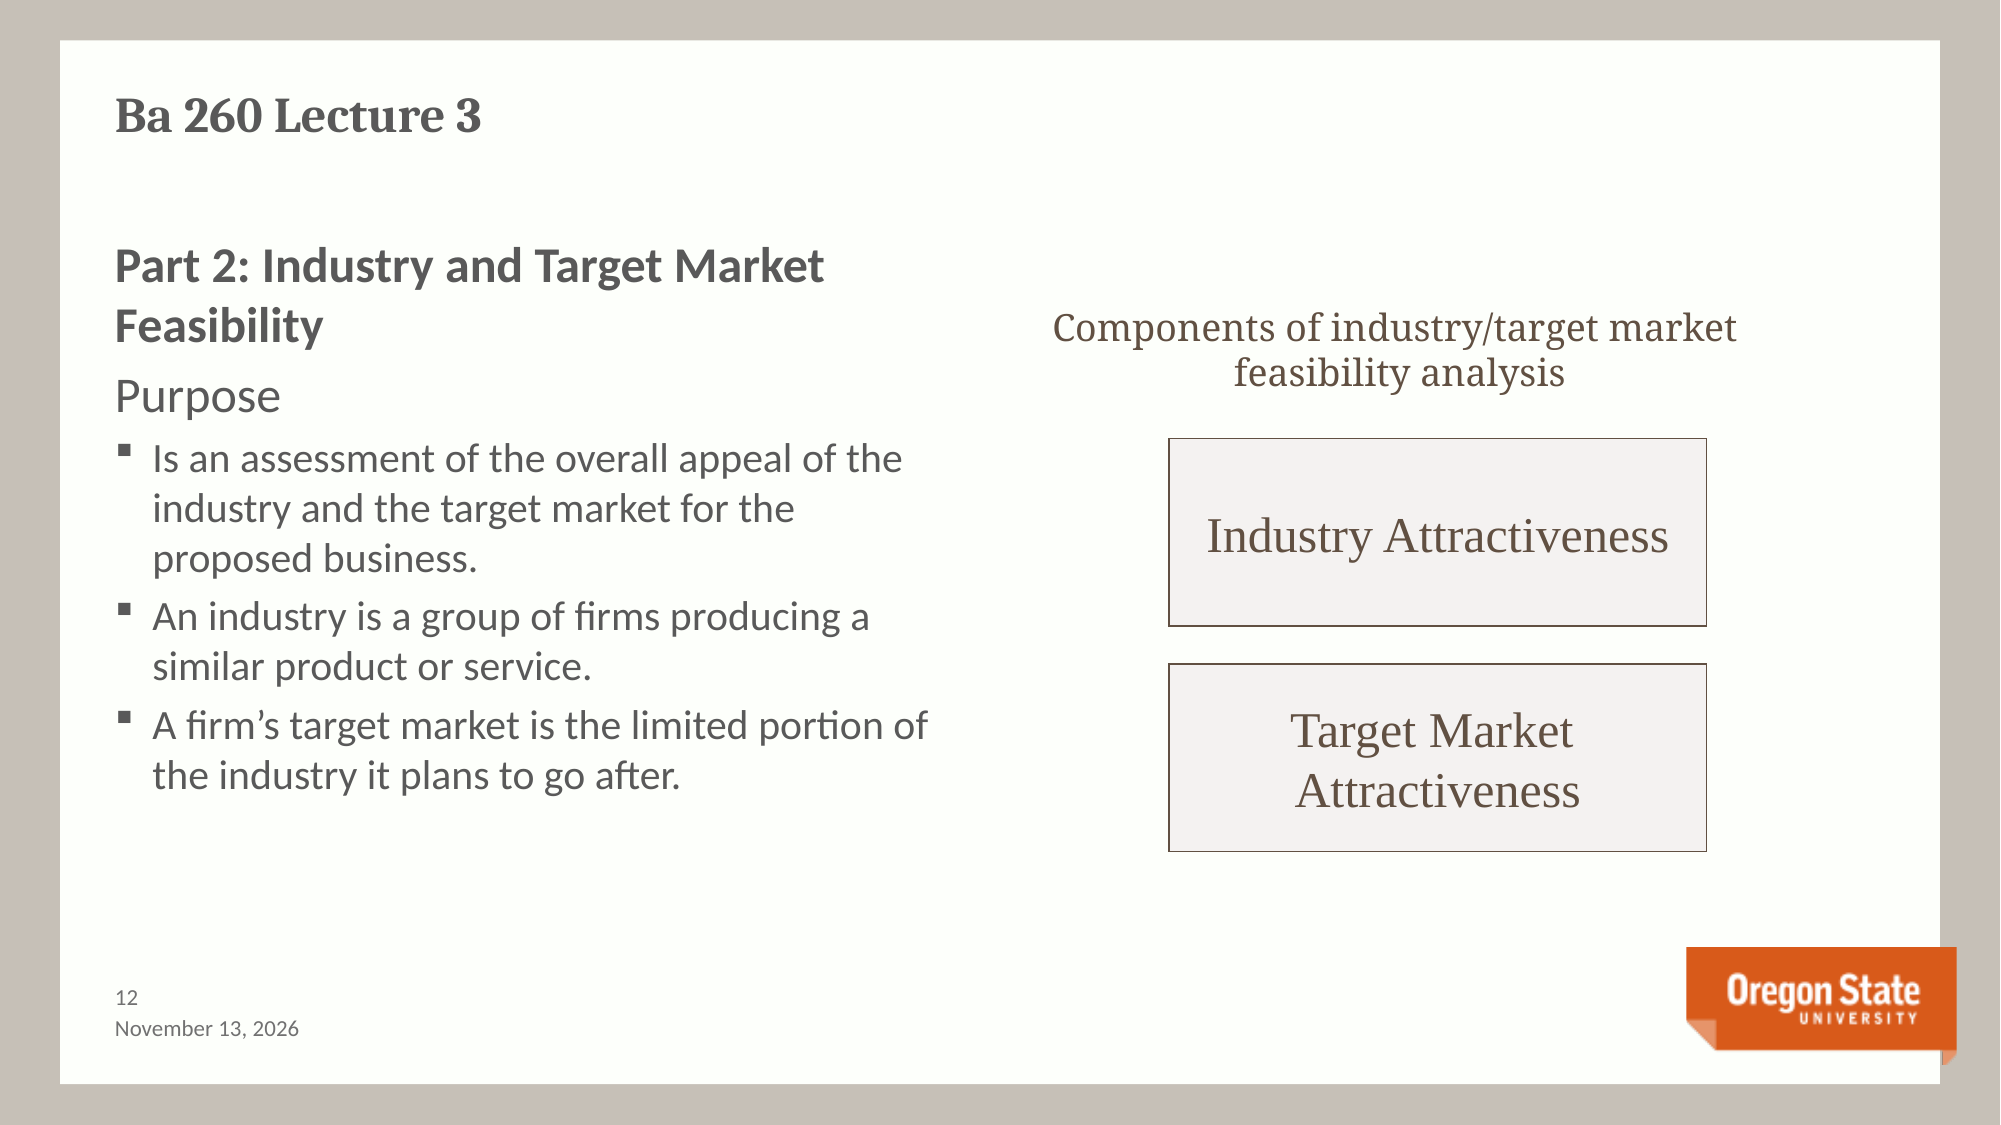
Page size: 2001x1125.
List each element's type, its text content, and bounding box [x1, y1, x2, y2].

list Part 2: Industry and Target Market Feasibility Purpose Is an assessment of the overall appeal of the industry and the target market for the proposed business. An industry is a group of firms producing a similar product or service. A firm’s target market is the limited portion of the industry it plans to go after. [99, 224, 976, 938]
slide_number 11 [99, 982, 180, 1013]
title Ba 260 Lecture 3 [99, 75, 1900, 188]
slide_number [99, 1012, 500, 1043]
text_box Industry Attractiveness [1169, 438, 1707, 627]
text_box Components of industry/target market feasibility analysis [900, 296, 1900, 402]
text_box Target Market Attractiveness [1169, 664, 1707, 852]
